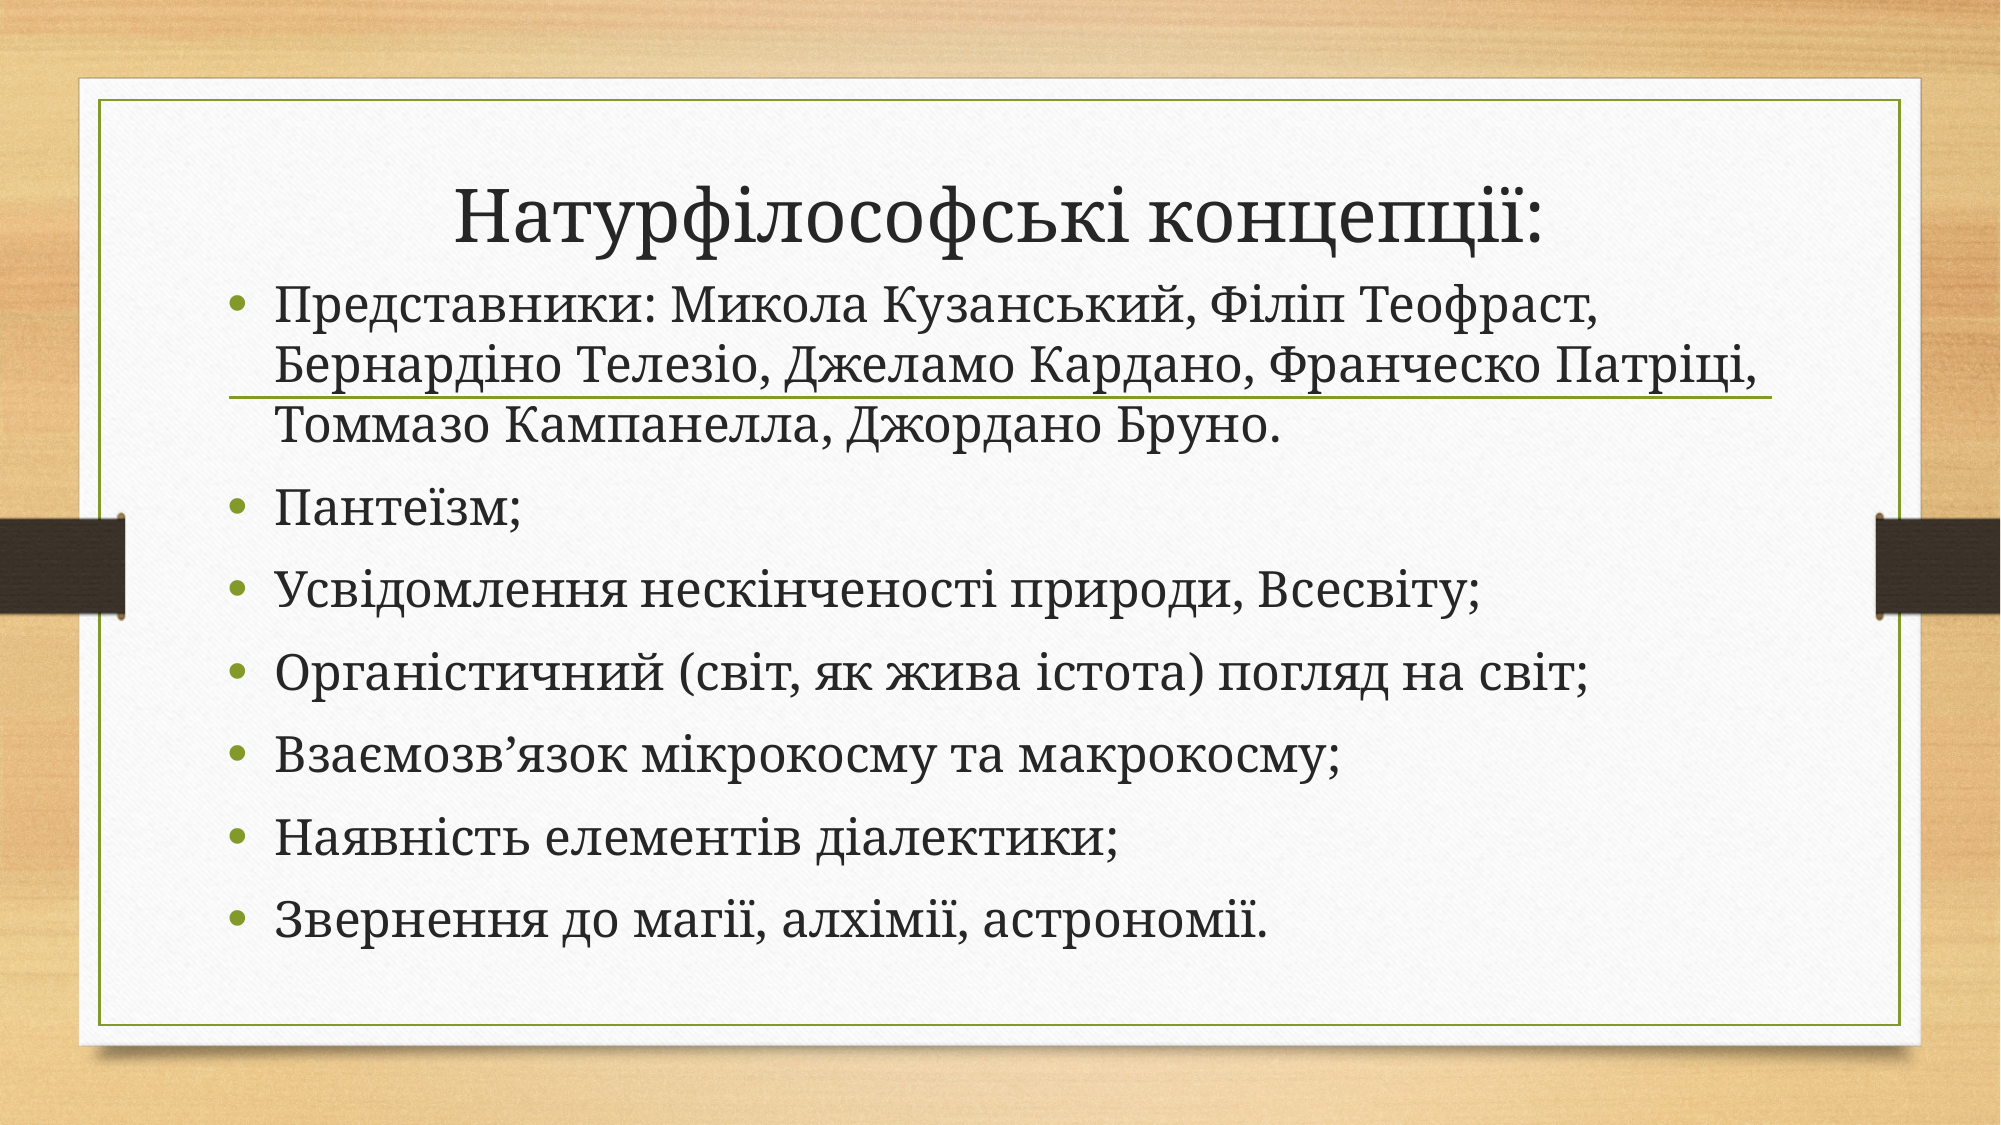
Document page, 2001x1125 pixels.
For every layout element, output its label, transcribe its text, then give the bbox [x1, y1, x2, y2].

list Представники: Микола Кузанський, Філіп Теофраст, Бернардіно Телезіо, Джеламо Кардано, Франческо Патріці, Томмазо Кампанелла, Джордано Бруно. Пантеїзм; Усвідомлення нескінченості природи, Всесвіту; Органістичний (світ, як жива істота) погляд на світ; Взаємозв’язок мікрокосму та макрокосму; Наявність елементів діалектики; Звернення до магії, алхімії, астрономії. [212, 265, 1788, 964]
picture [0, 0, 2001, 1125]
title Натурфілософські концепції: [212, 161, 1788, 265]
